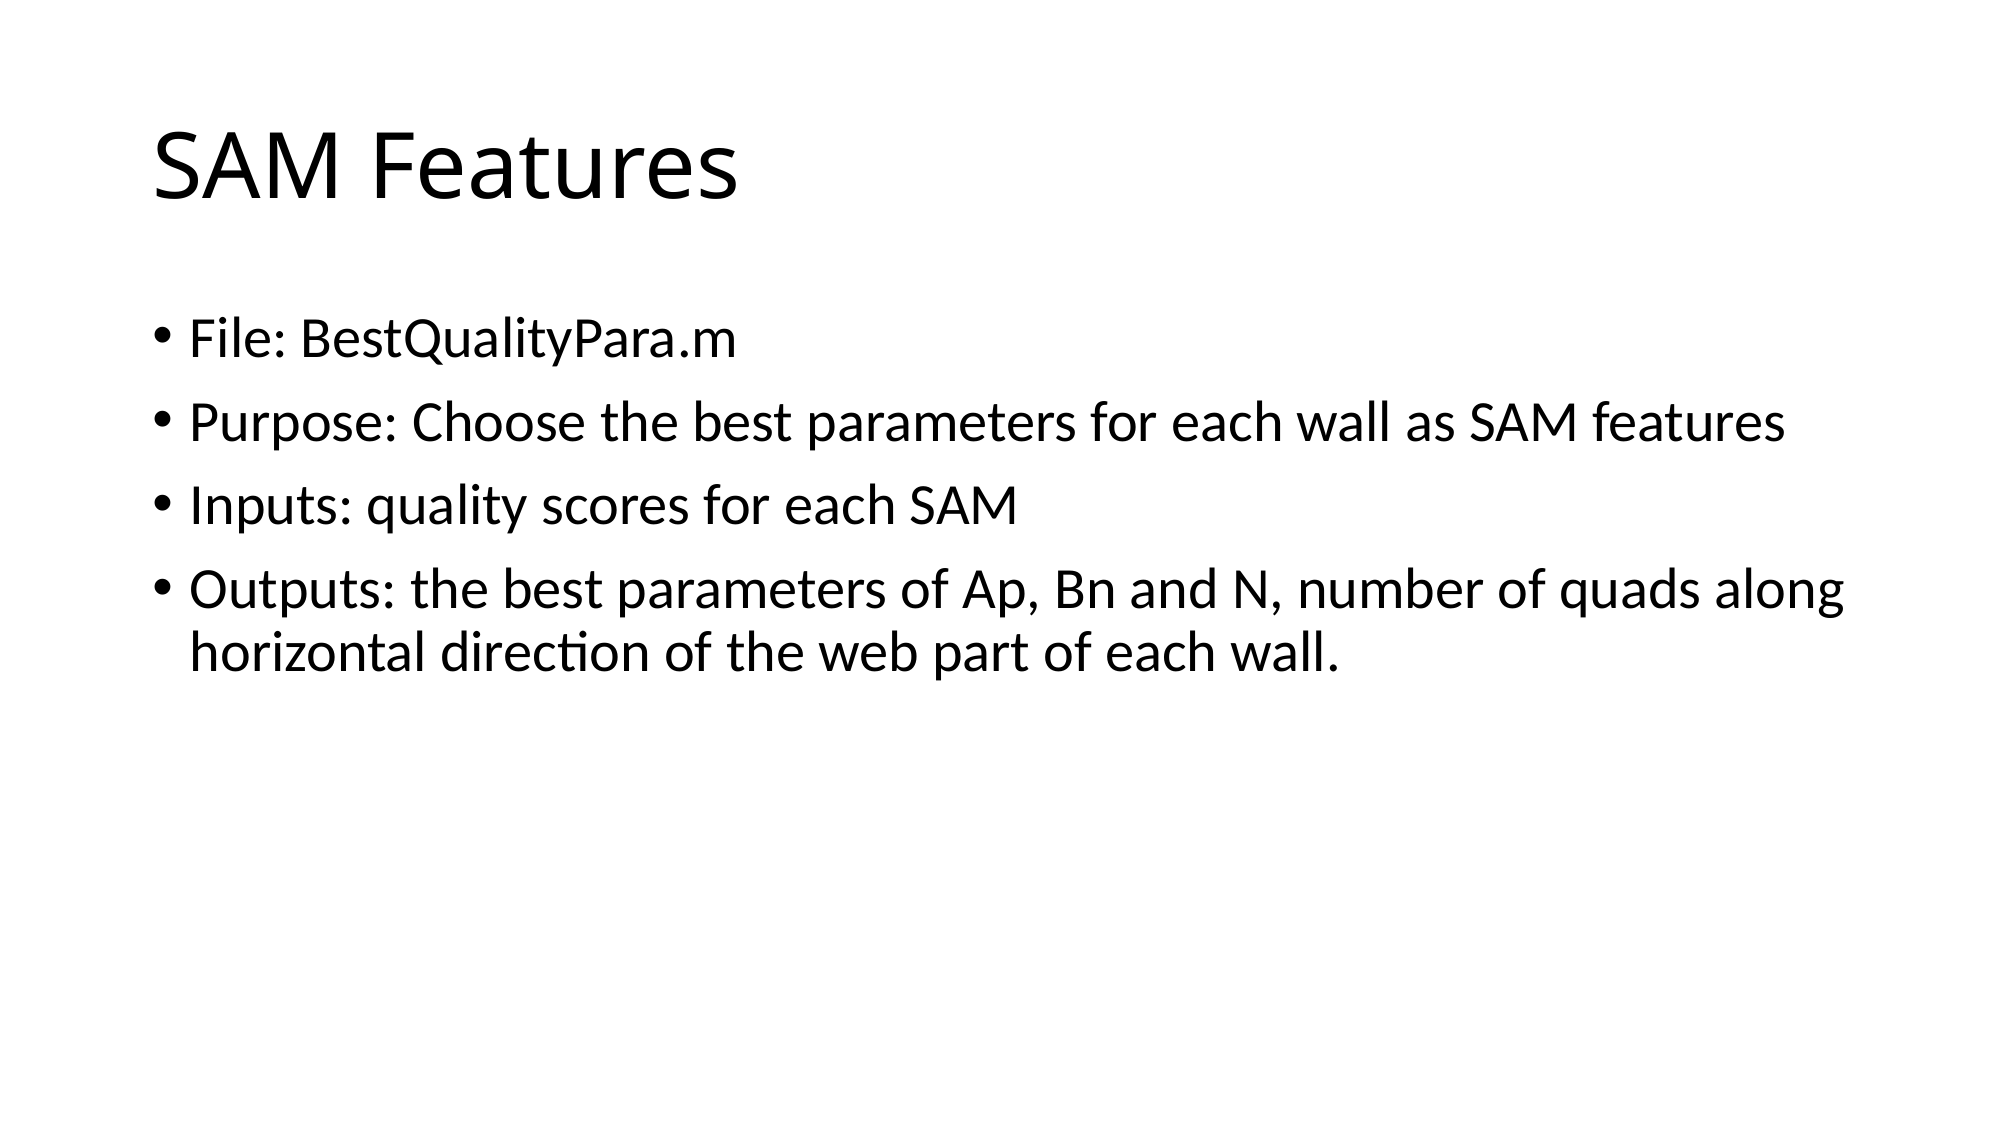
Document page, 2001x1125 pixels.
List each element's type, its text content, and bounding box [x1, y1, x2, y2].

title SAM Features [137, 59, 1863, 278]
list File: BestQualityPara.m Purpose: Choose the best parameters for each wall as SAM features Inputs: quality scores for each SAM Outputs: the best parameters of Ap, Bn and N, number of quads along horizontal direction of the web part of each wall. [137, 299, 1863, 1014]
